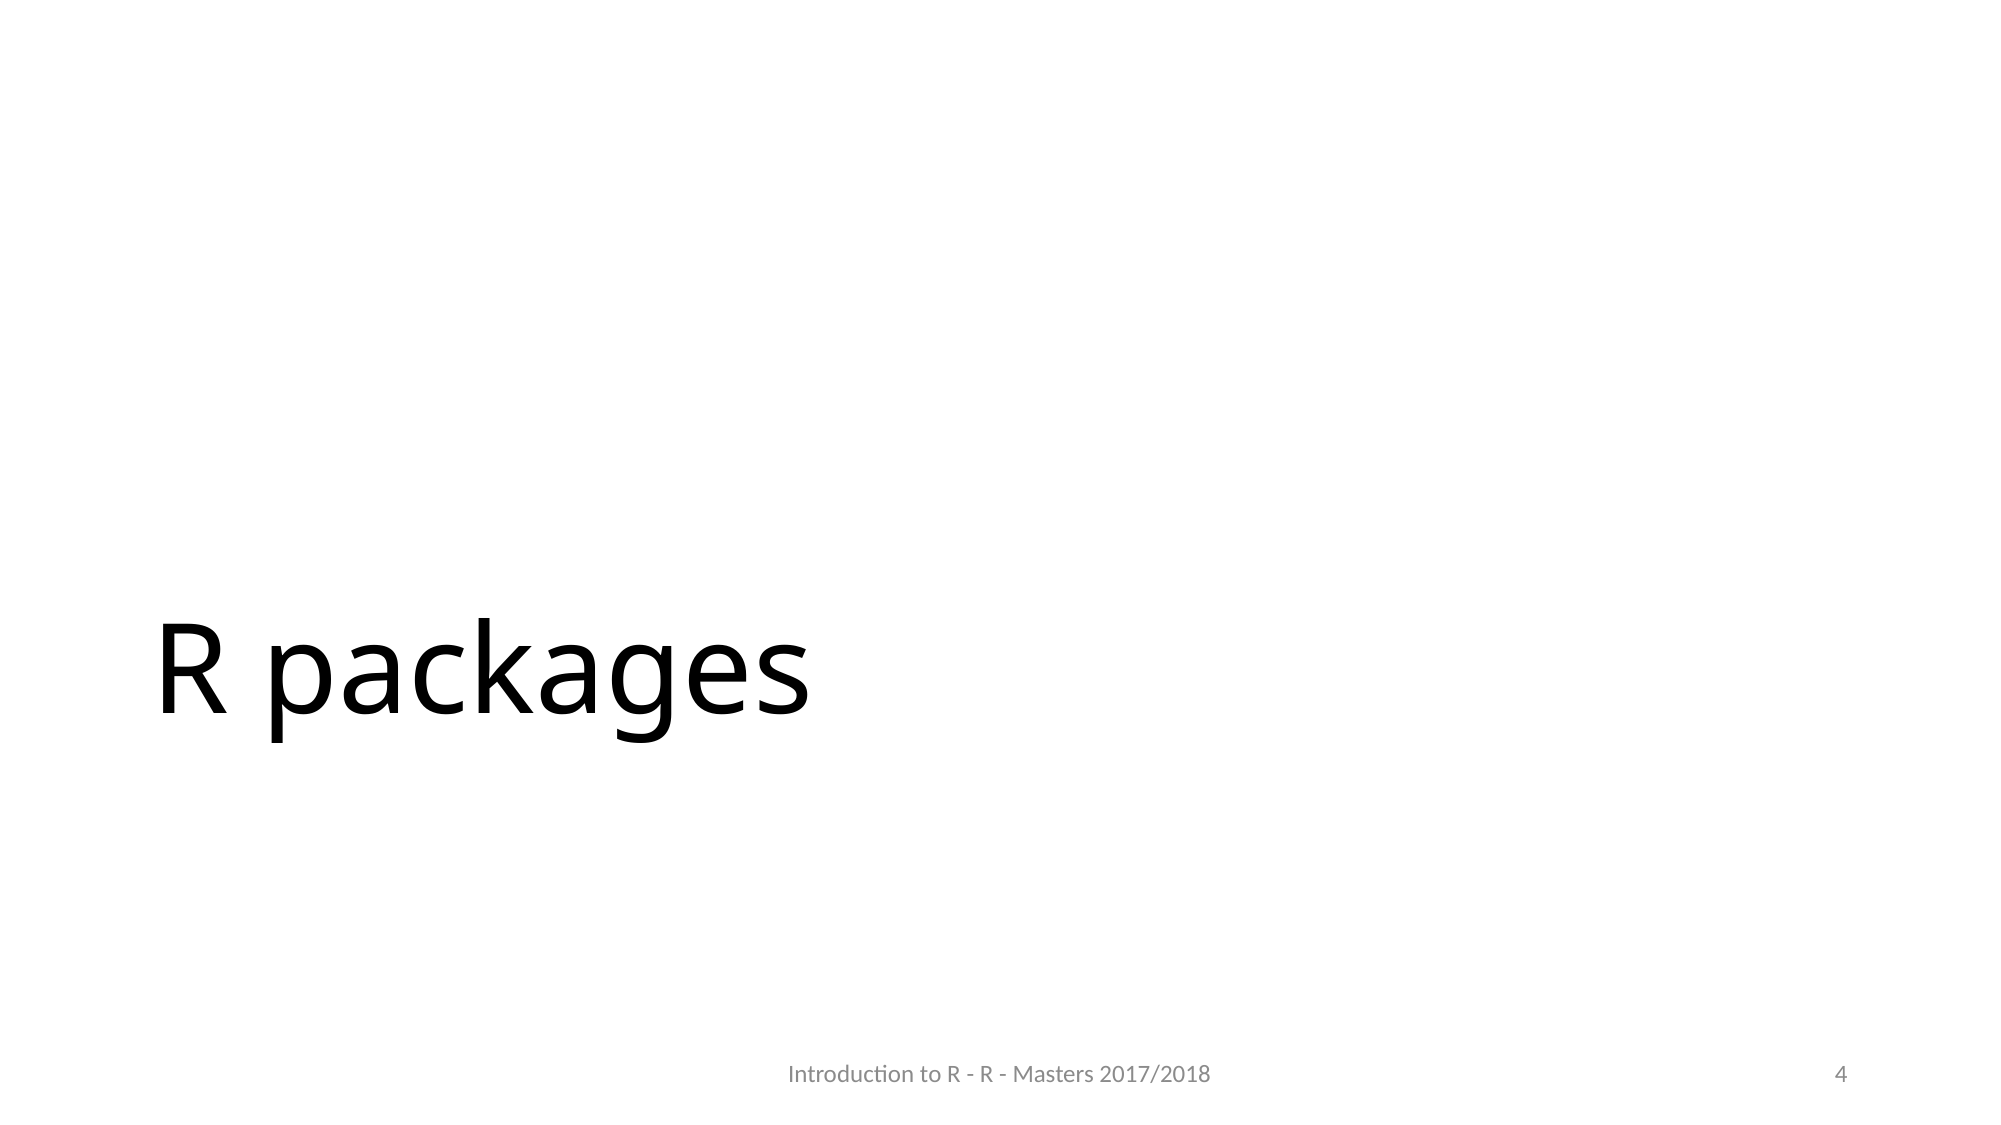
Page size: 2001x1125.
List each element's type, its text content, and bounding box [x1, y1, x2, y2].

footer Introduction to R - R - Masters 2017/2018 [662, 1042, 1338, 1103]
slide_number 4 [1412, 1042, 1863, 1103]
title R packages [136, 280, 1862, 749]
